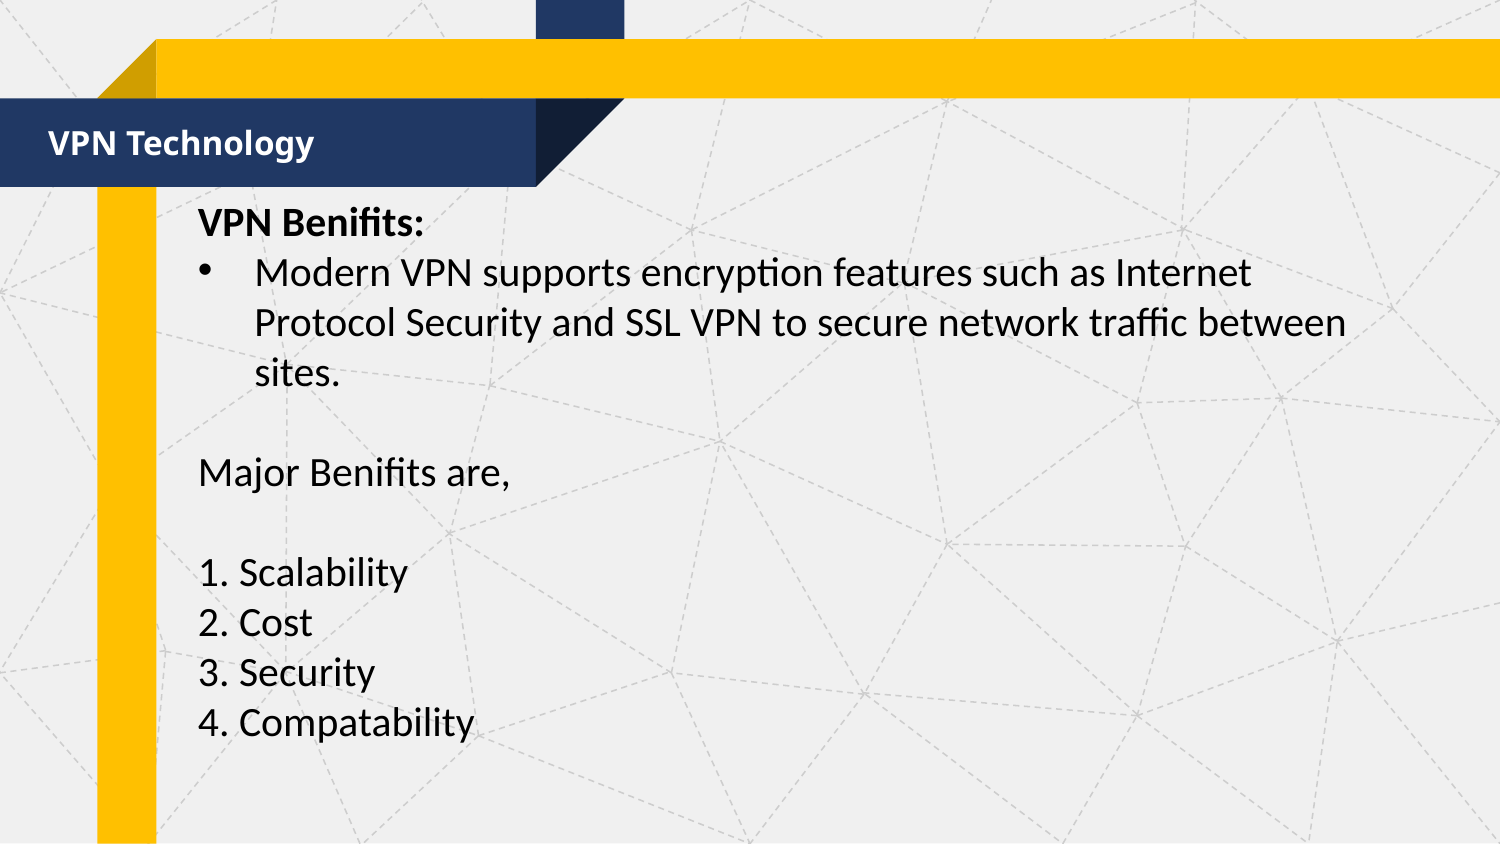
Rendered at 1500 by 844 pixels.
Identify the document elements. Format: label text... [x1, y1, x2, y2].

picture [958, 304, 1065, 392]
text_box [0, 98, 661, 188]
text_box [97, 196, 157, 844]
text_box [97, 38, 1500, 99]
text_box VPN Benifits: Modern VPN supports encryption features such as Internet Protocol Security and SSL VPN to secure network traffic between sites. Major Benifits are, 1. Scalability 2. Cost 3. Security 4. Compatability [183, 186, 1413, 752]
text_box [535, 0, 625, 37]
